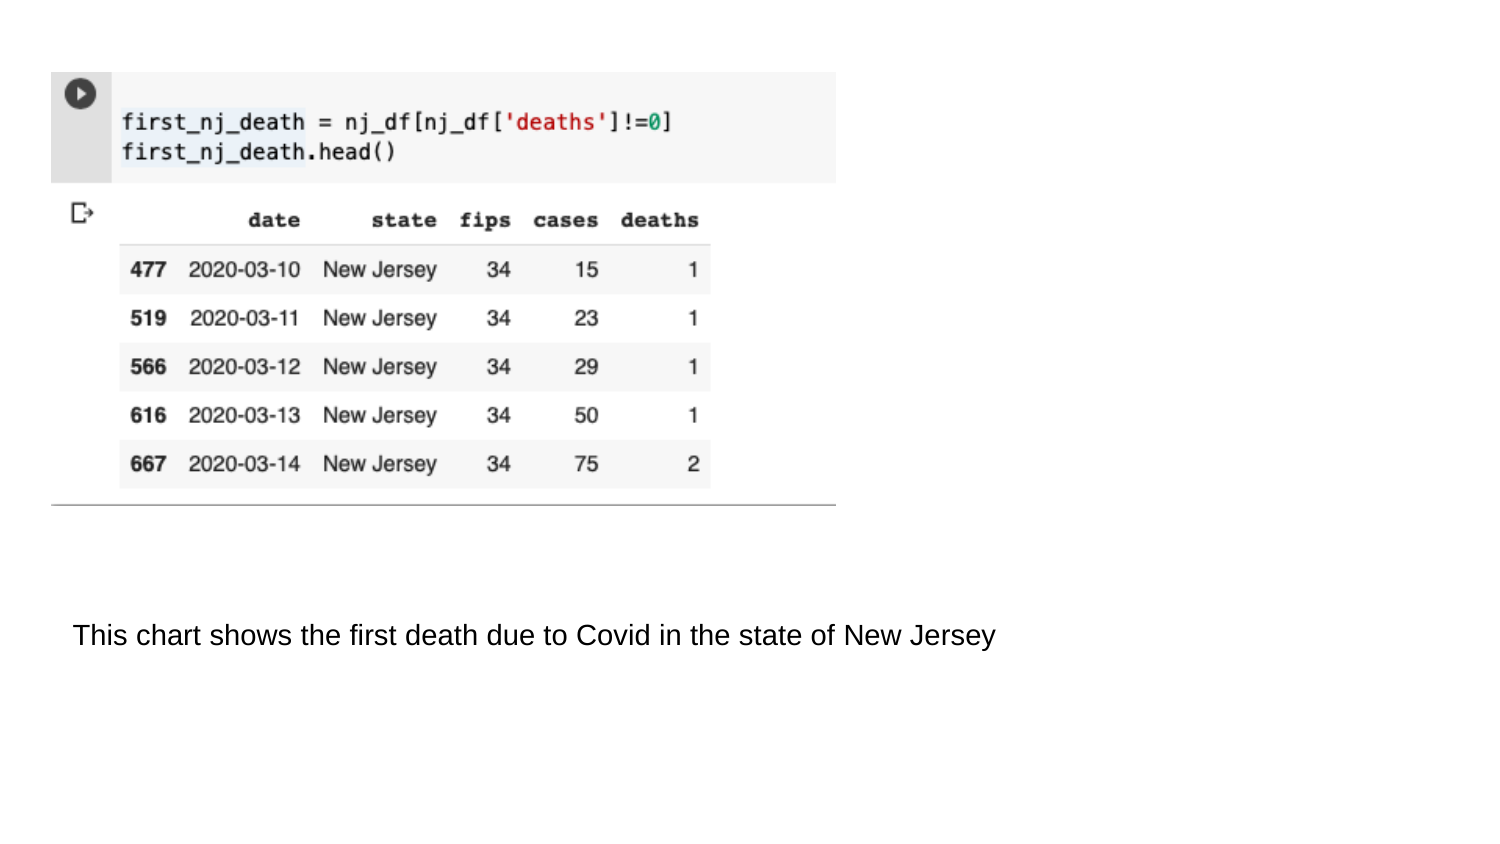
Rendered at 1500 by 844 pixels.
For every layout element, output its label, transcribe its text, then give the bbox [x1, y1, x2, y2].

picture [50, 72, 836, 507]
text_box This chart shows the first death due to Covid in the state of New Jersey [57, 601, 1128, 666]
